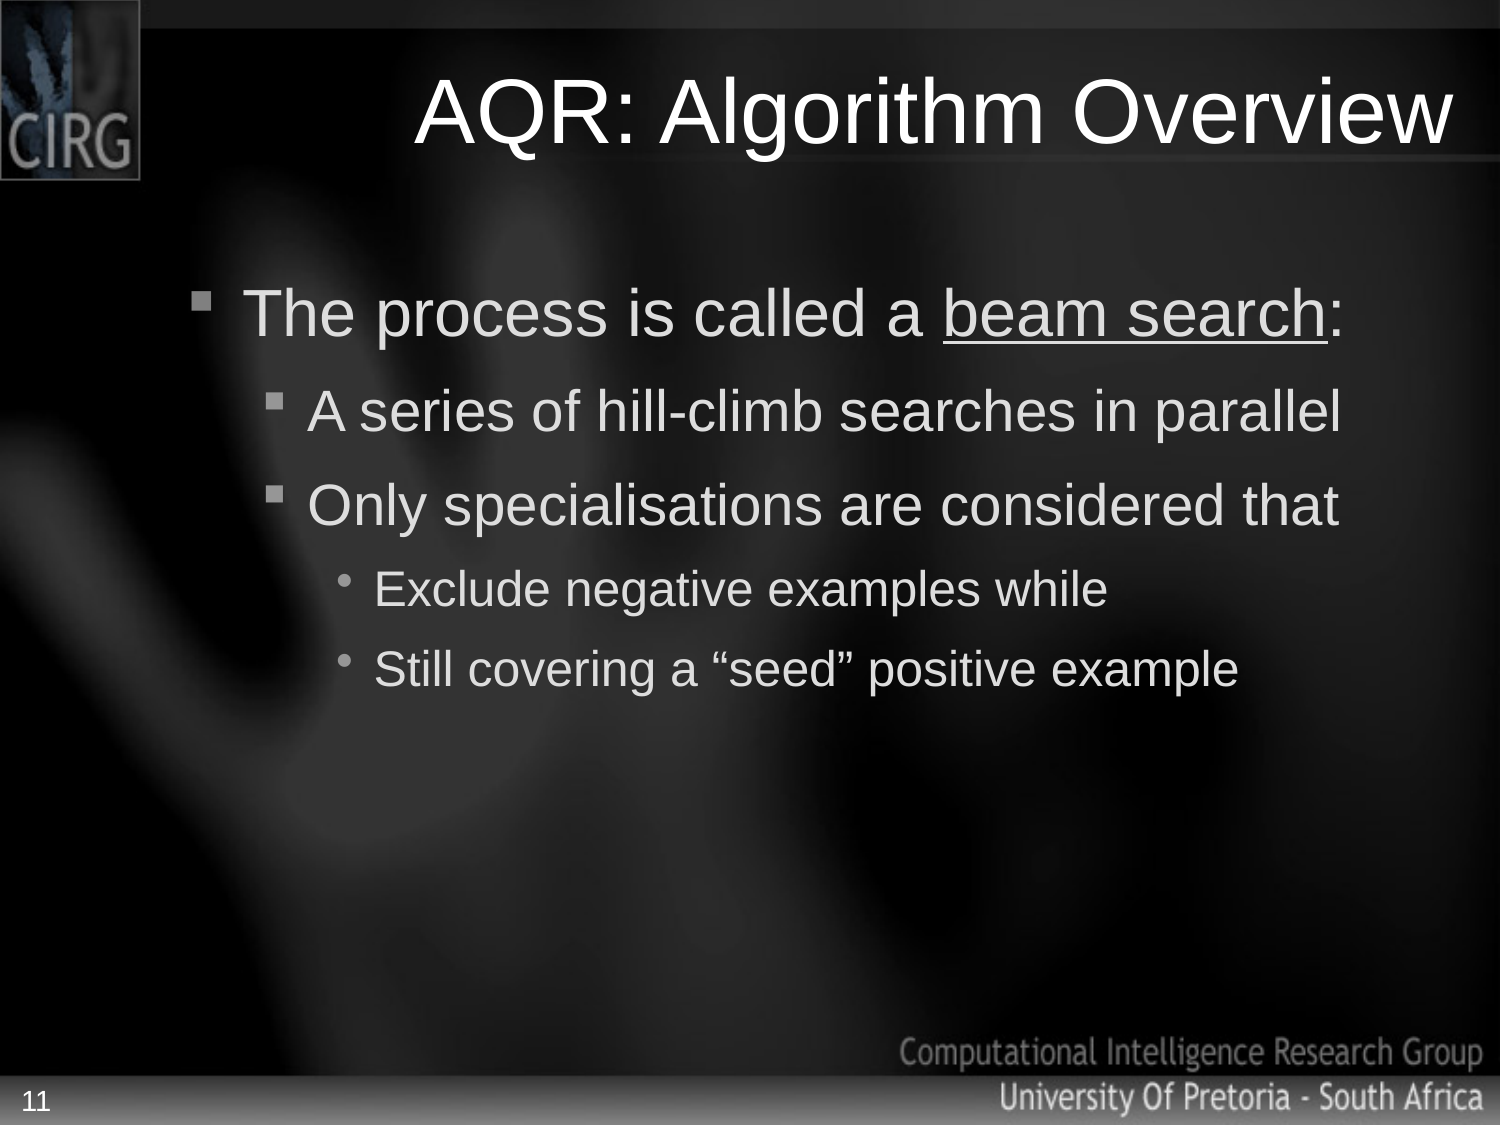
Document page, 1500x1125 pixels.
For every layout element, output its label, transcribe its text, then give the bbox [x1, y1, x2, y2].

list The process is called a beam search: A series of hill-climb searches in parallel Only specialisations are considered that Exclude negative examples while Still covering a “seed” positive example [171, 262, 1471, 1005]
title AQR: Algorithm Overview [171, 31, 1471, 183]
slide_number 11 [5, 1074, 113, 1118]
picture [0, 0, 1500, 1125]
